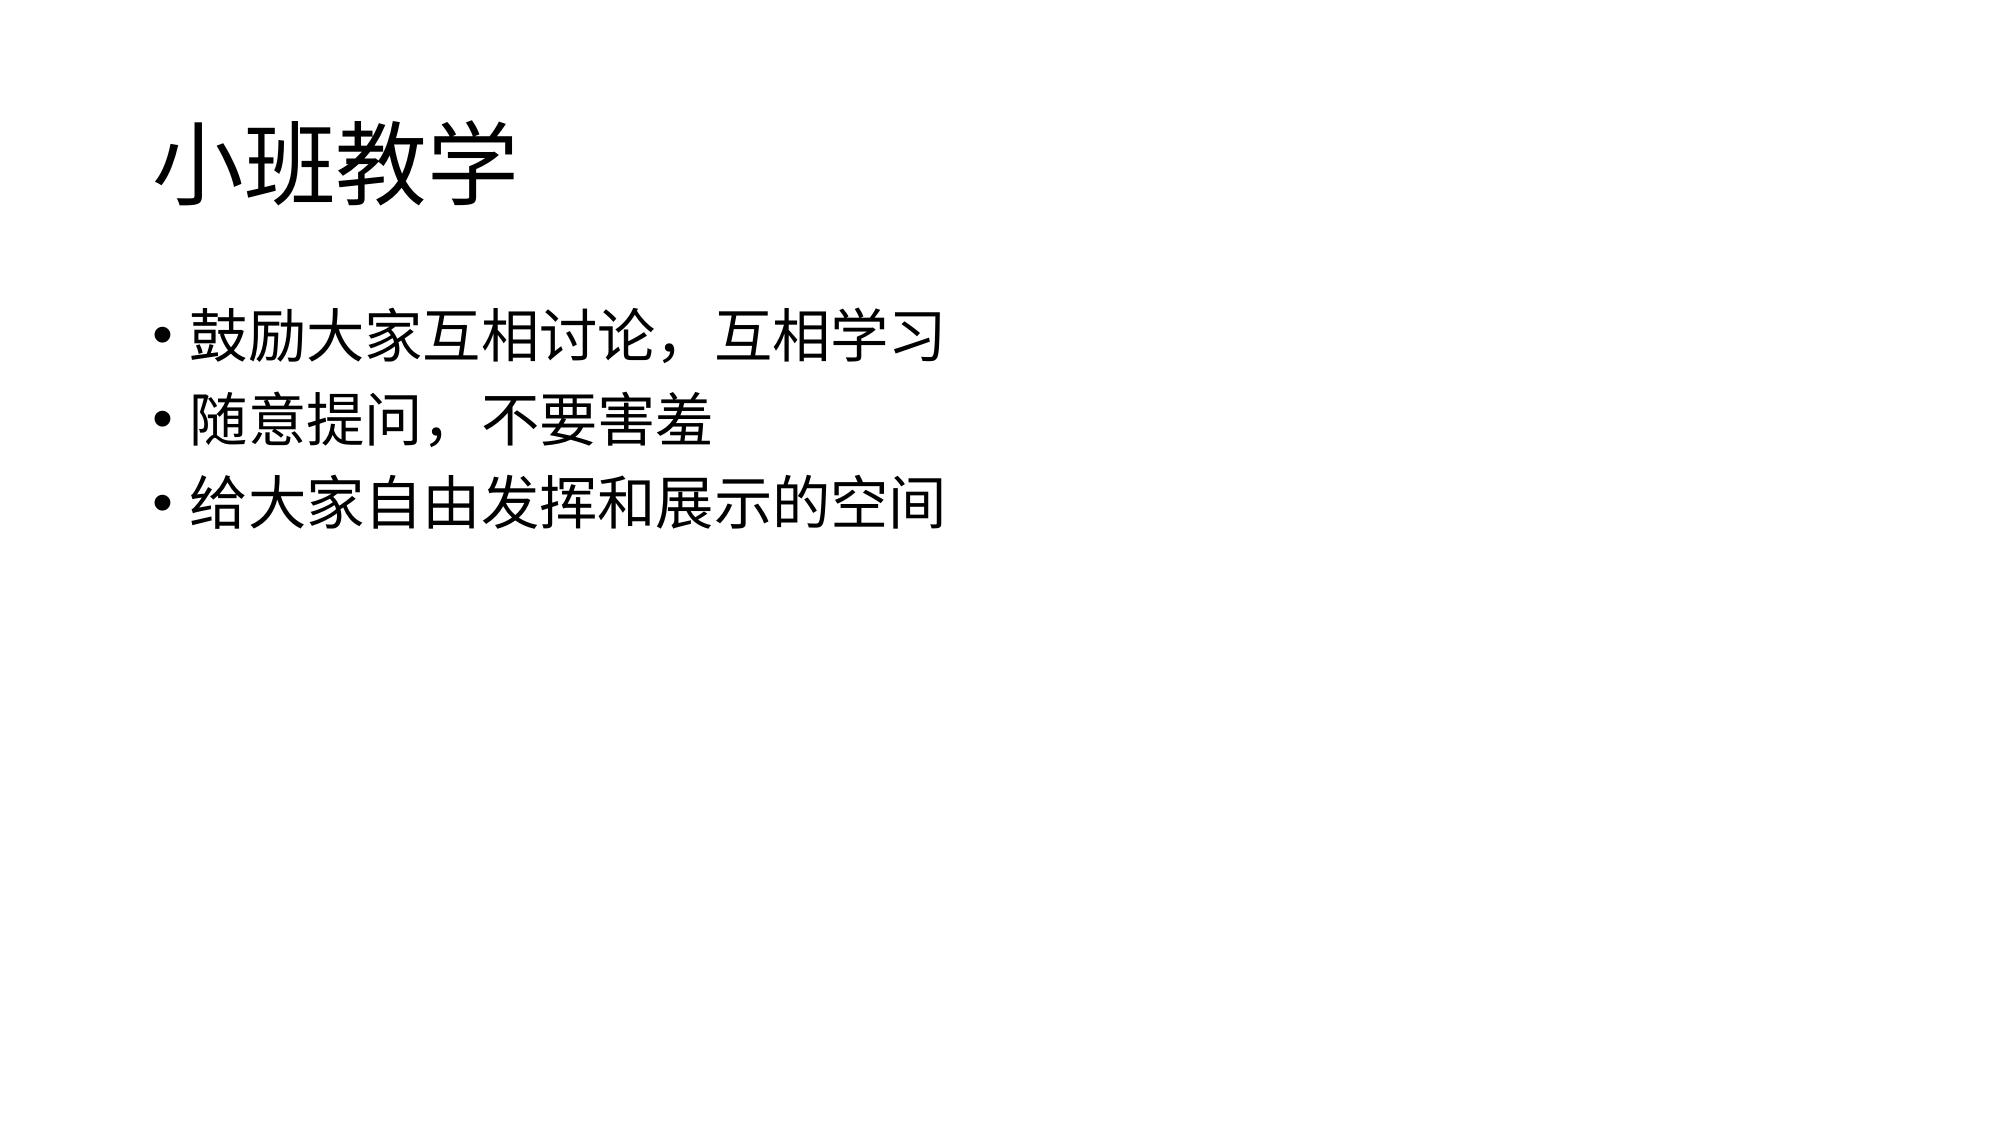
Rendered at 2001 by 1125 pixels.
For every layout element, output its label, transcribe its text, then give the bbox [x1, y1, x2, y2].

list 鼓励大家互相讨论，互相学习 随意提问，不要害羞 给大家自由发挥和展示的空间 [137, 299, 1863, 1014]
title 小班教学 [137, 59, 1863, 278]
